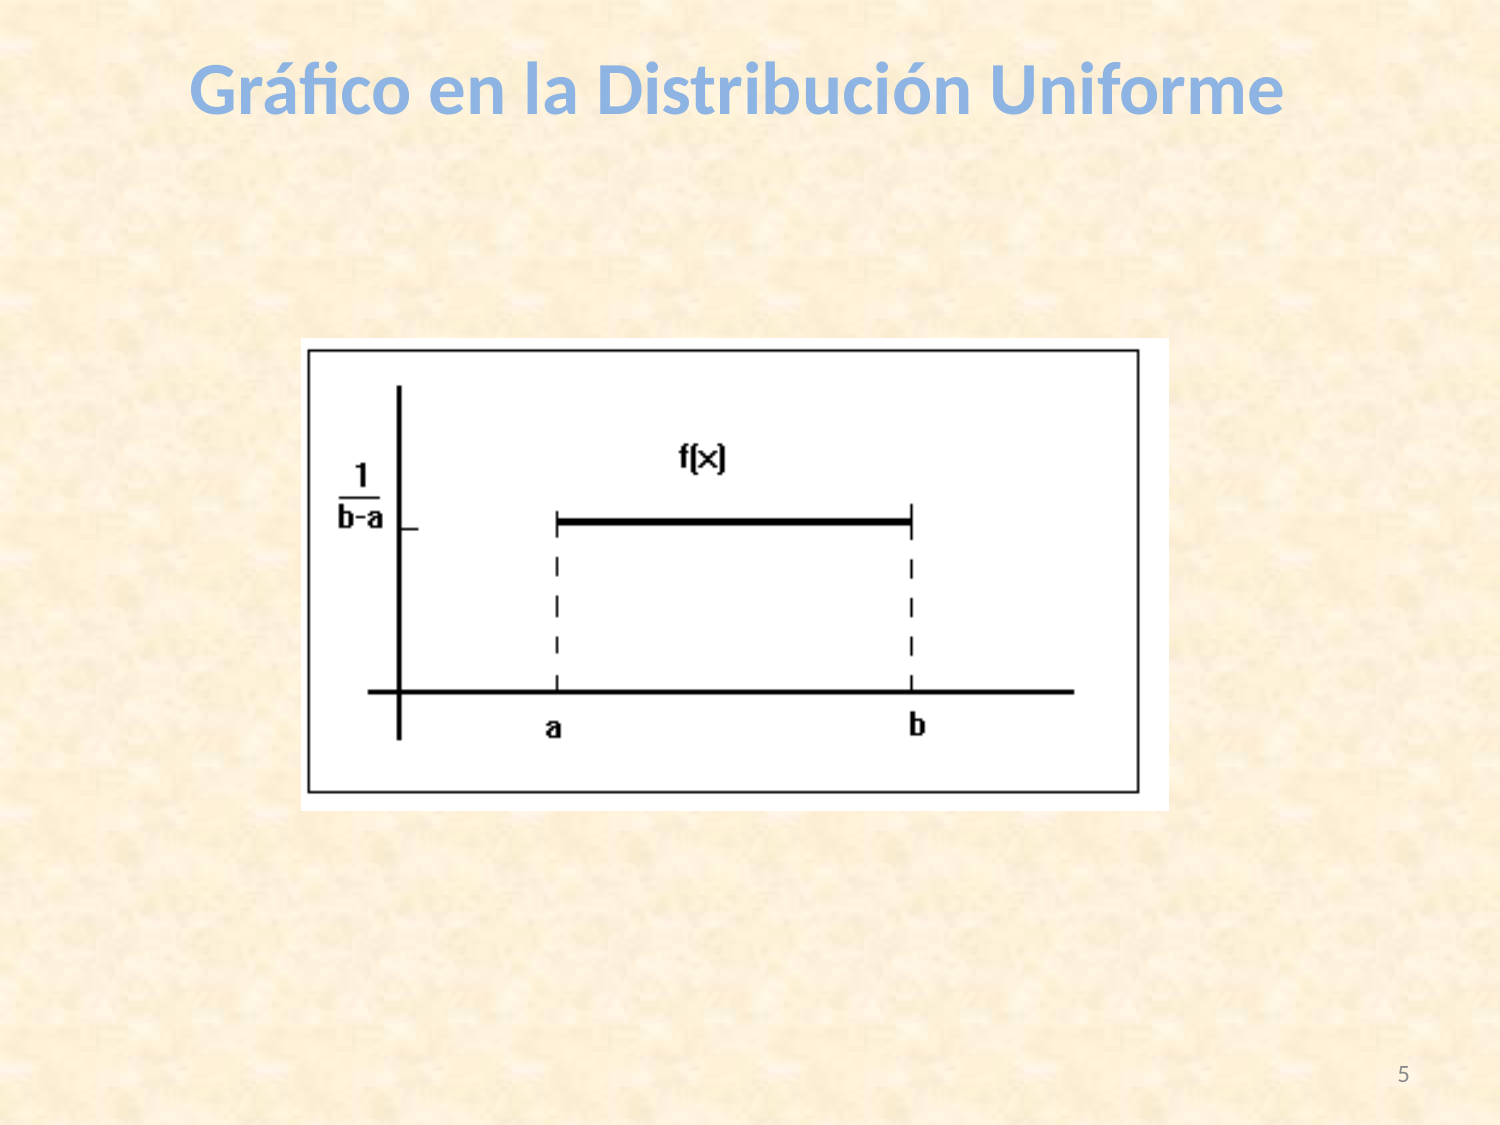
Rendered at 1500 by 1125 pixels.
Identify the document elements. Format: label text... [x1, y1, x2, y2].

title Gráfico en la Distribución Uniforme [64, 42, 1412, 126]
picture [0, 0, 1500, 1125]
slide_number 5 [1074, 1042, 1425, 1103]
